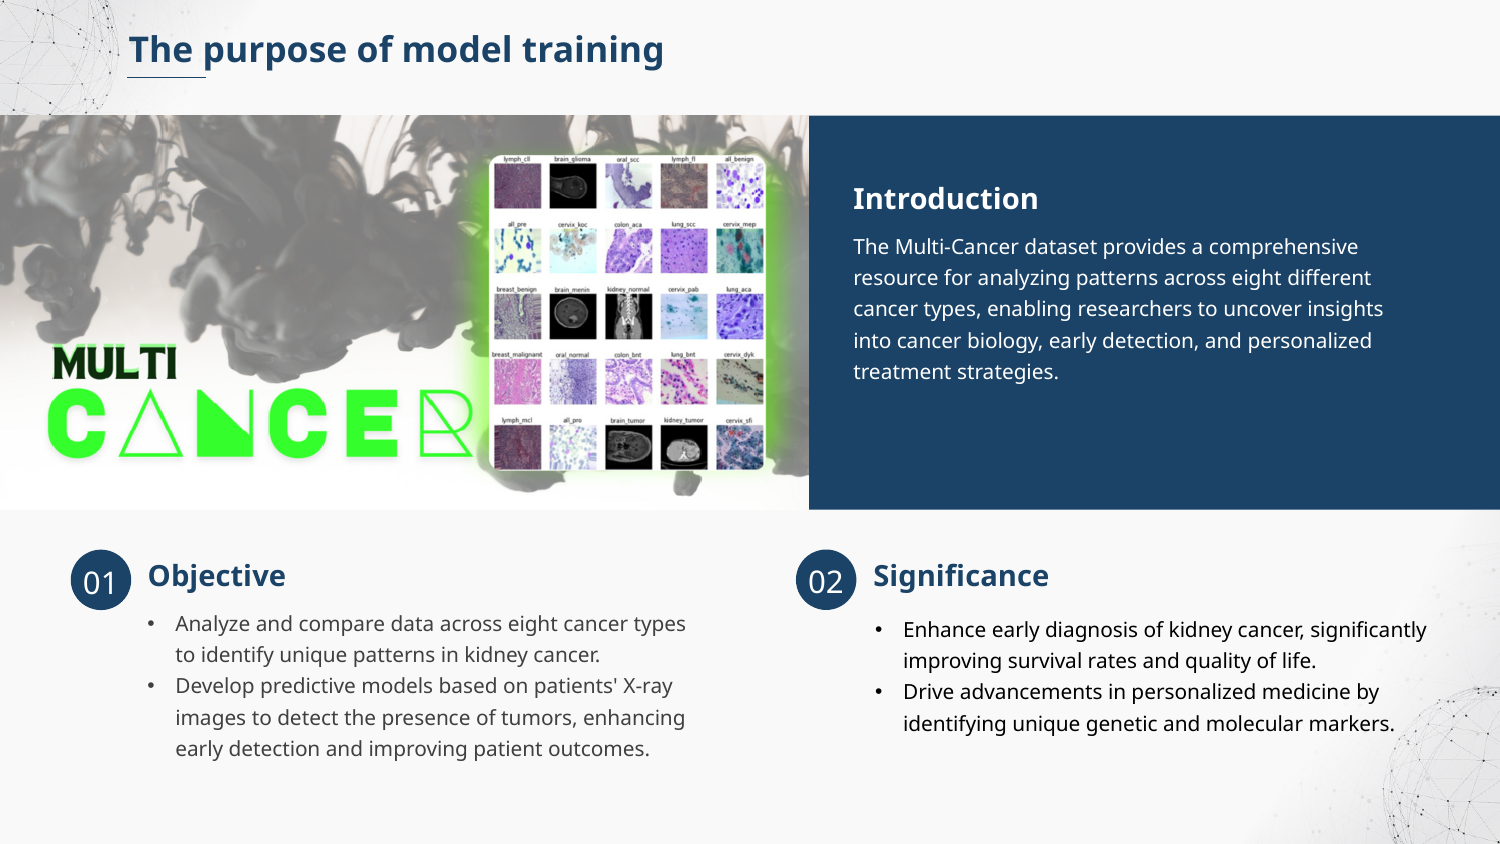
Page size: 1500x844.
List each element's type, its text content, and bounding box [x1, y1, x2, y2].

text_box Analyze and compare data across eight cancer types to identify unique patterns in kidney cancer. Develop predictive models based on patients' X-ray images to detect the presence of tumors, enhancing early detection and improving patient outcomes. [136, 598, 722, 767]
text_box The Multi-Cancer dataset provides a comprehensive resource for analyzing patterns across eight different cancer types, enabling researchers to uncover insights into cancer biology, early detection, and personalized treatment strategies. [842, 221, 1403, 390]
picture [0, 0, 1500, 844]
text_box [789, 549, 863, 610]
text_box [809, 115, 1500, 510]
text_box Significance [863, 551, 1062, 598]
text_box Introduction [842, 174, 1051, 221]
text_box Objective [138, 551, 298, 598]
text_box Enhance early diagnosis of kidney cancer, significantly improving survival rates and quality of life. Drive advancements in personalized medicine by identifying unique genetic and molecular markers. [863, 604, 1461, 741]
text_box The purpose of model training [117, 21, 790, 76]
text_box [64, 549, 138, 611]
